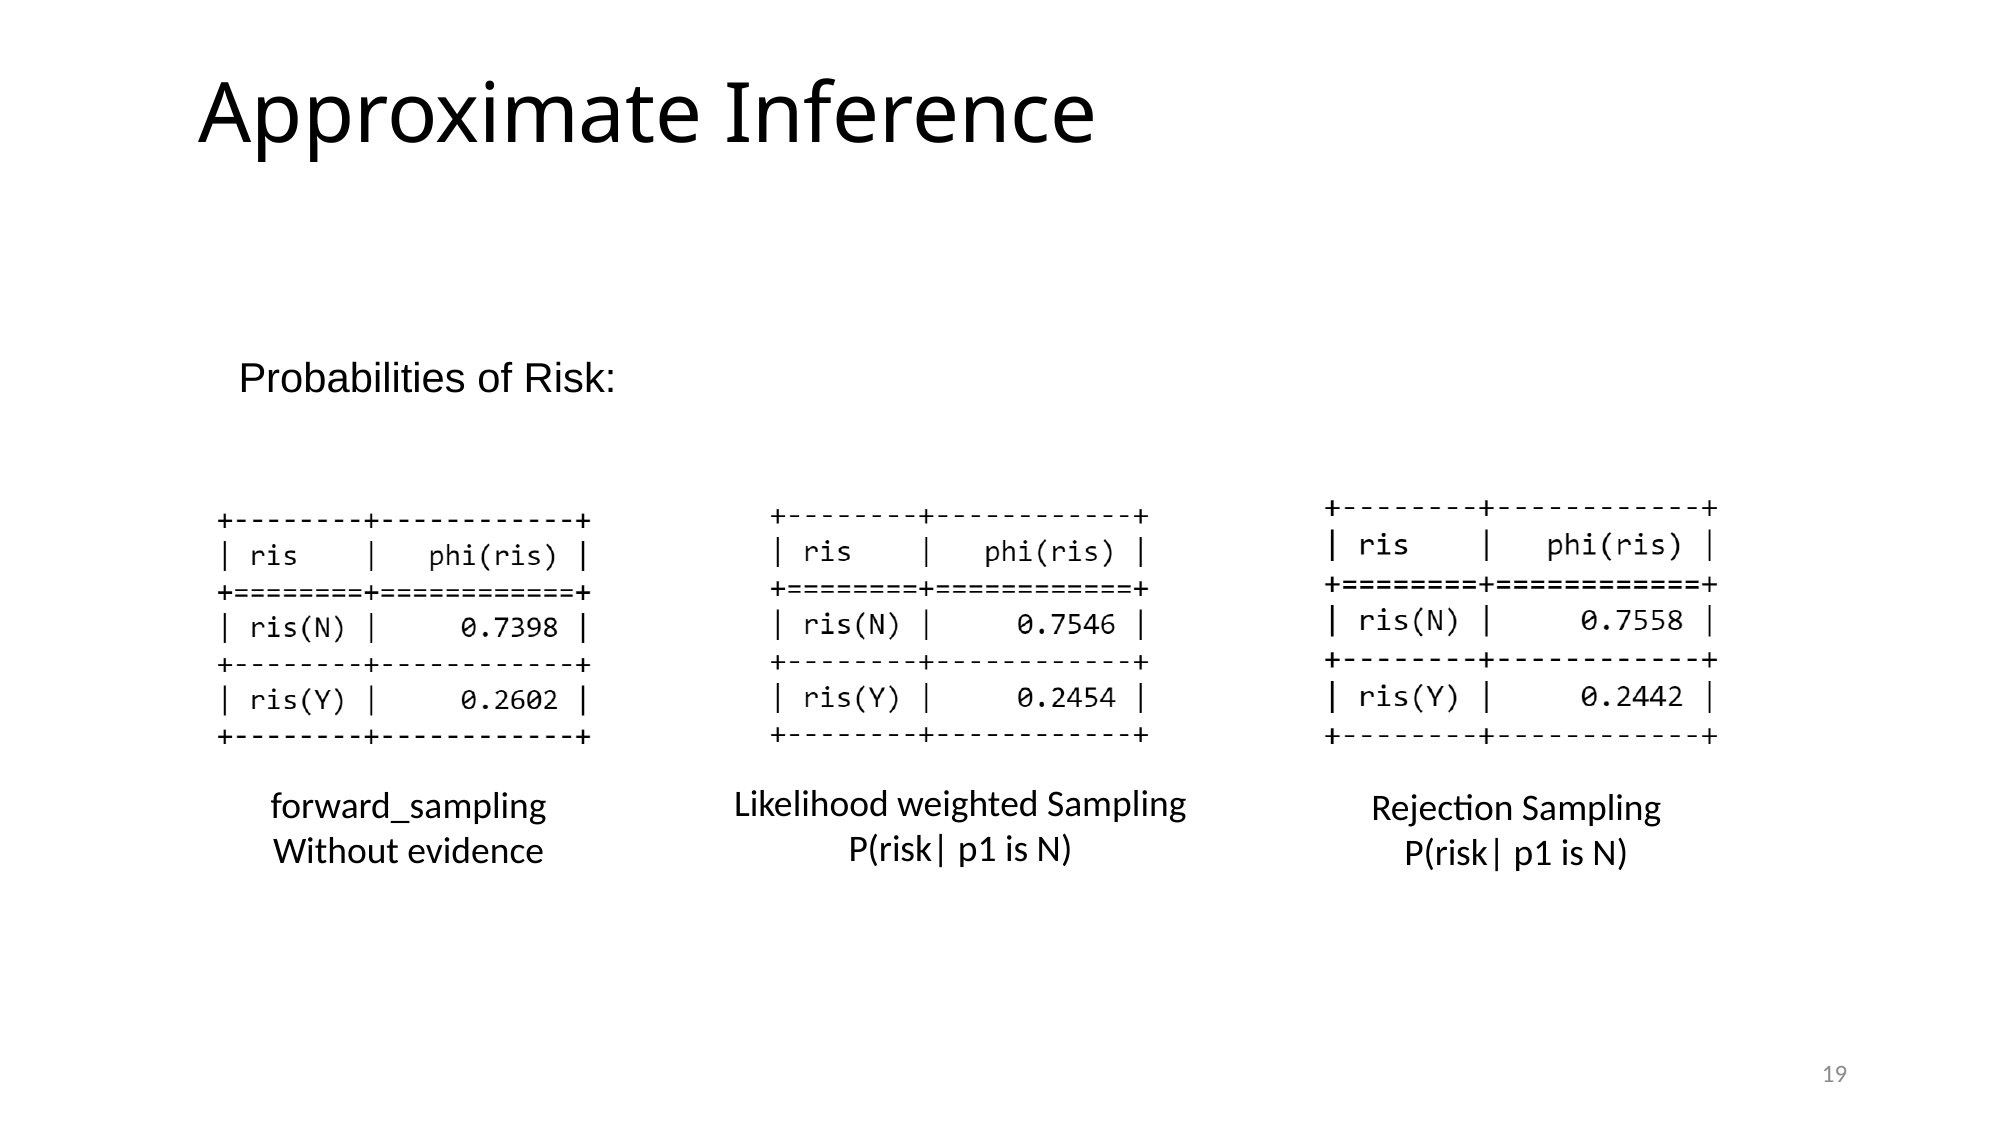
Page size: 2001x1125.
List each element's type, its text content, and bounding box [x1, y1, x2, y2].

text_box Probabilities of Risk: [223, 343, 1312, 409]
slide_number 19 [1412, 1042, 1863, 1103]
text_box forward_sampling Without evidence [255, 773, 562, 879]
picture [740, 495, 1170, 759]
text_box Likelihood weighted Sampling P(risk| p1 is N) [719, 772, 1202, 877]
title Approximate Inference [183, 57, 1909, 275]
picture [1305, 486, 1739, 762]
picture [189, 493, 621, 756]
text_box Rejection Sampling P(risk| p1 is N) [1356, 775, 1677, 881]
